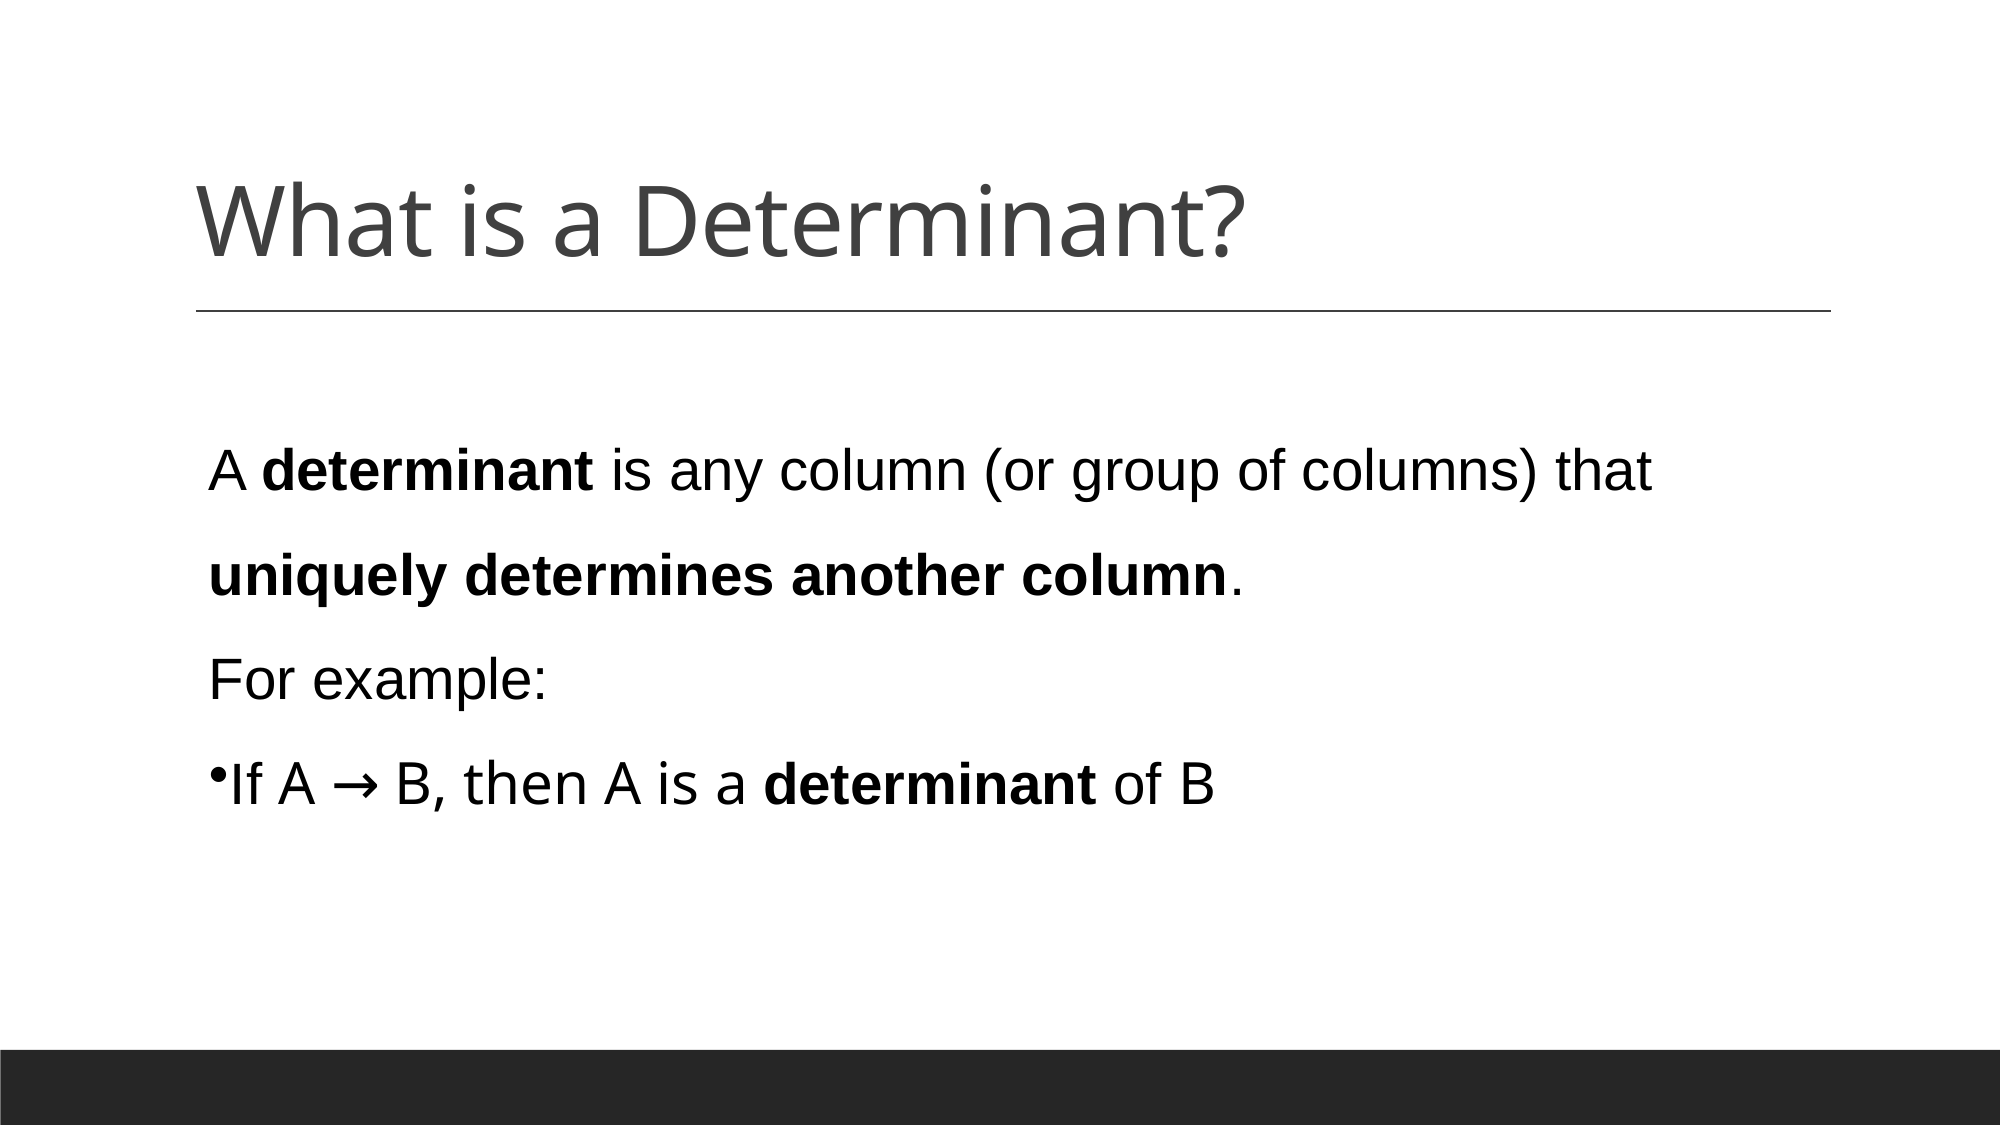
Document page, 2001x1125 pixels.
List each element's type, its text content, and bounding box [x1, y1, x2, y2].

title What is a Determinant? [180, 47, 1830, 285]
list A determinant is any column (or group of columns) that uniquely determines another column. For example: If A → B, then A is a determinant of B [194, 315, 1844, 969]
